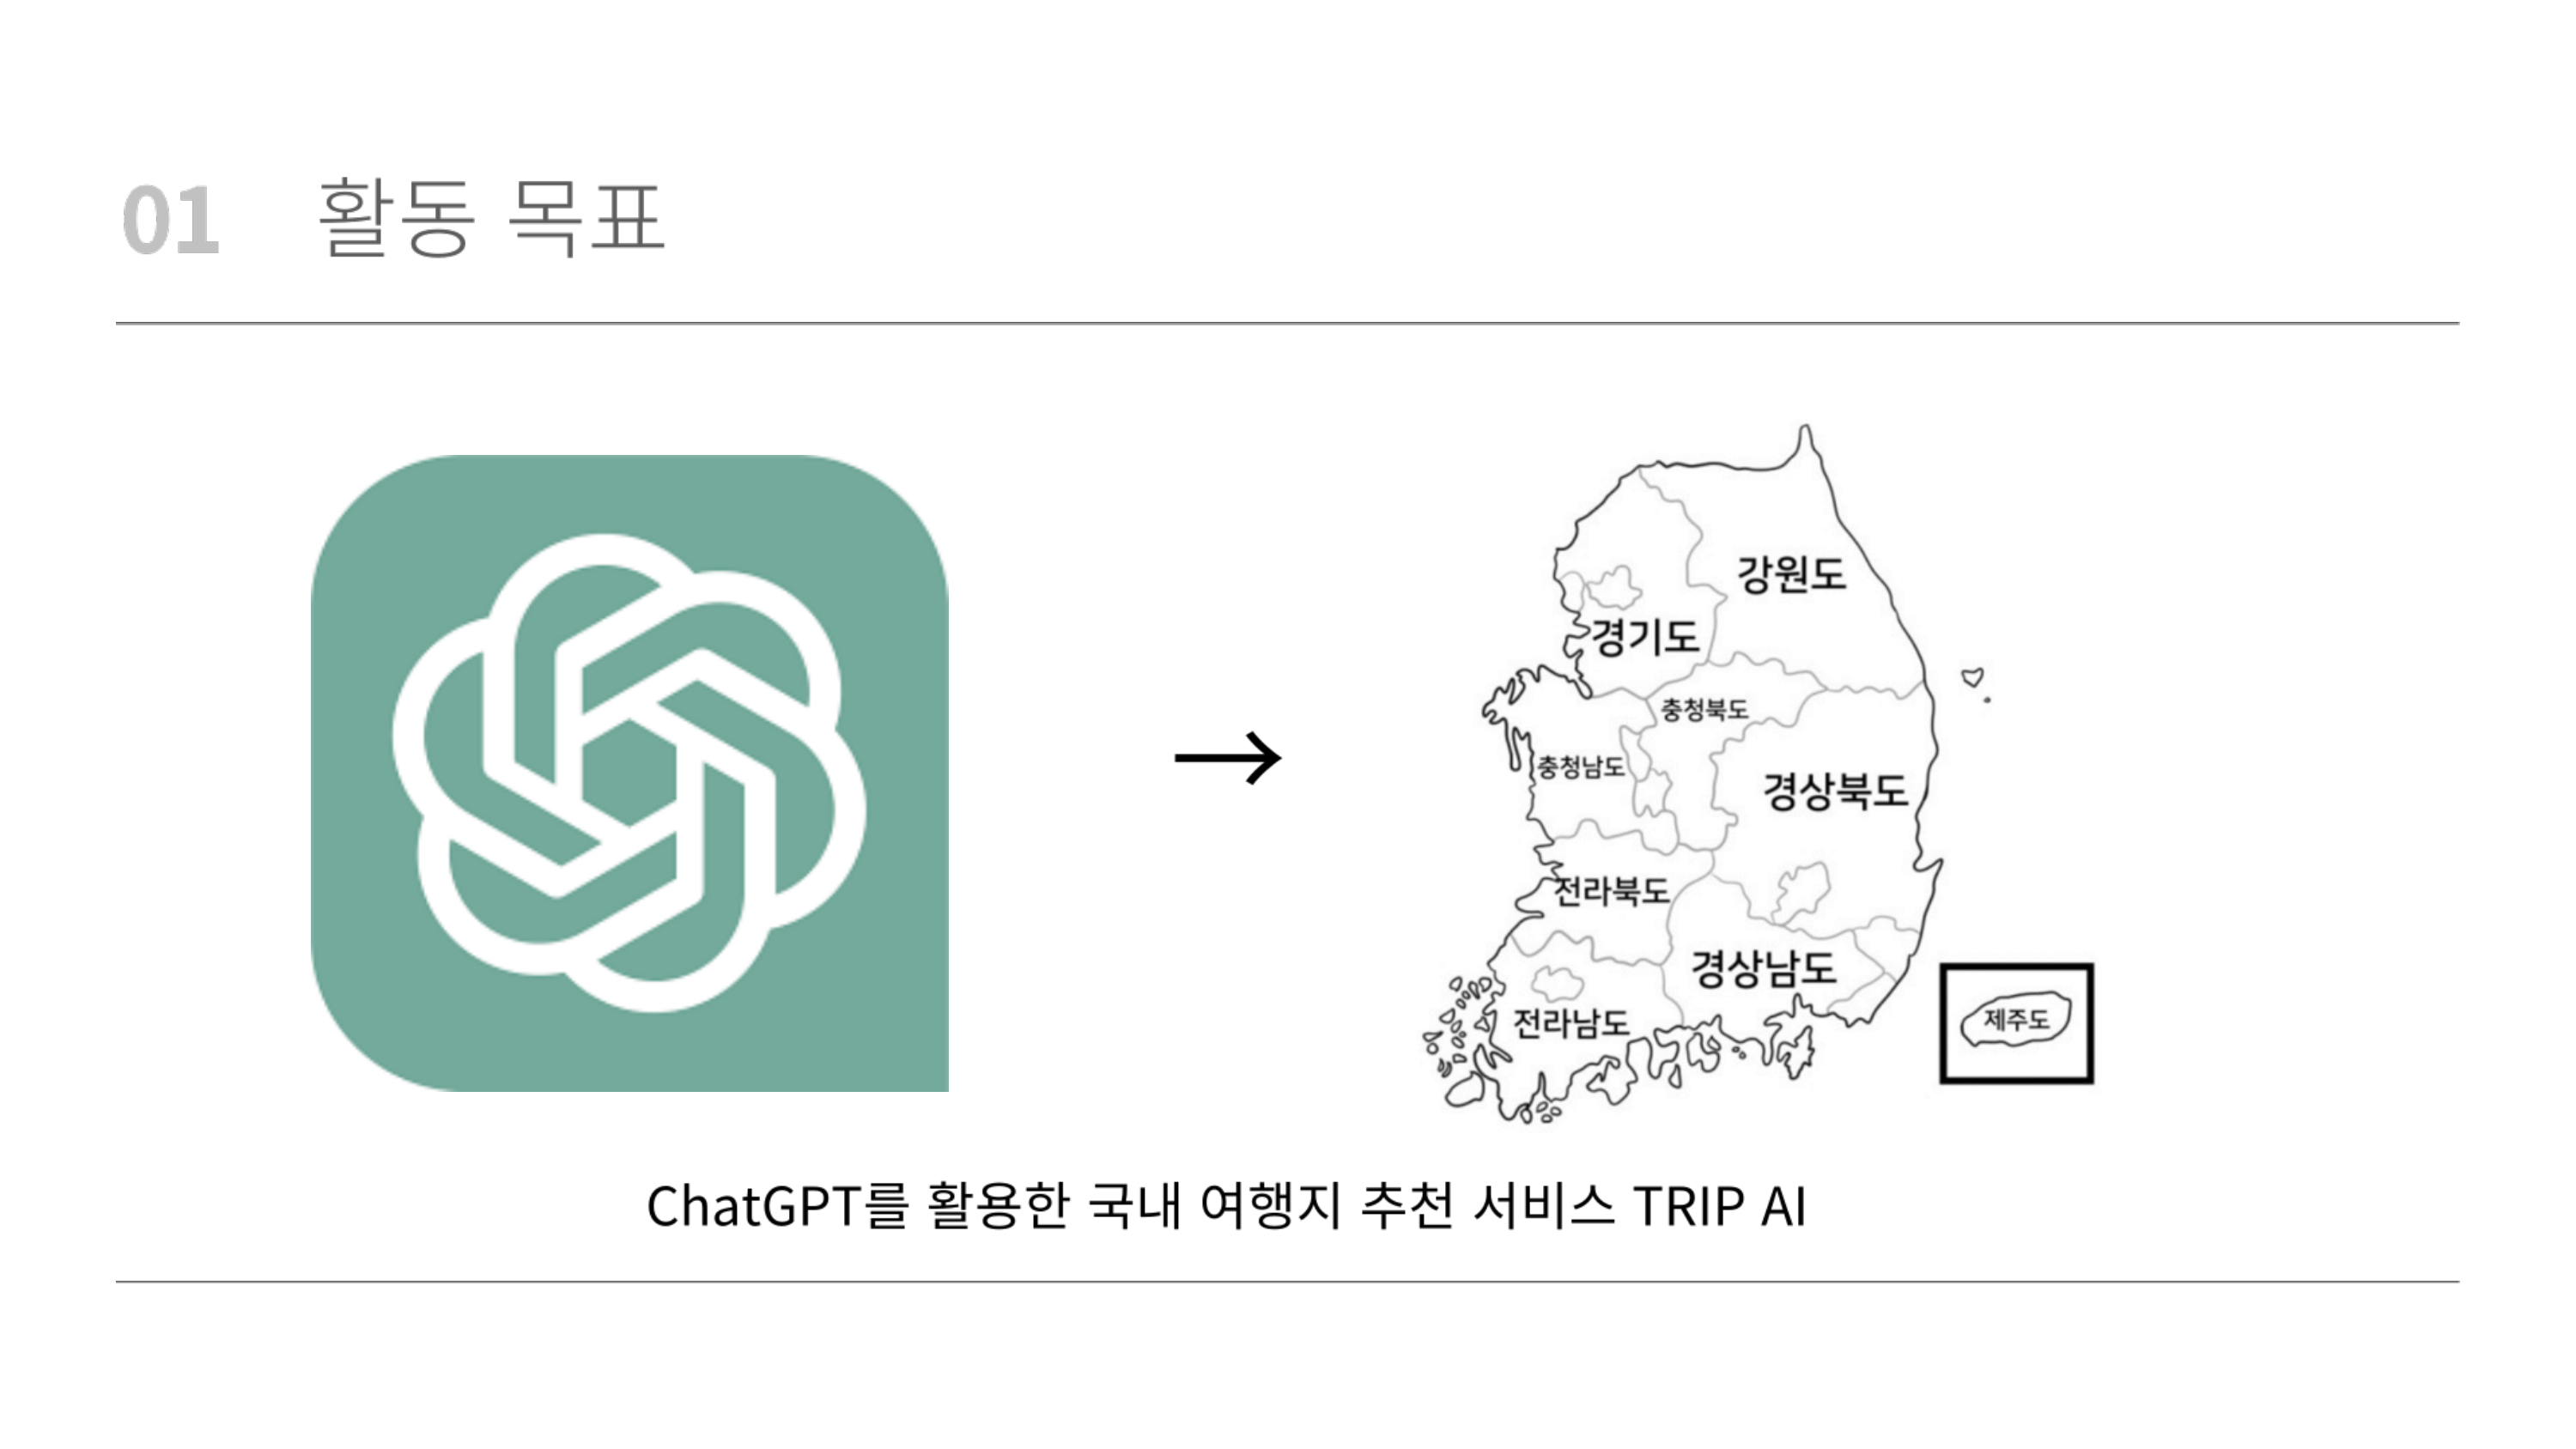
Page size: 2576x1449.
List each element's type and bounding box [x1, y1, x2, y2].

text_box [762, 322, 2460, 325]
picture [629, 1149, 1852, 1294]
text_box [1856, 1280, 2460, 1283]
text_box [311, 454, 949, 1092]
text_box [116, 1280, 624, 1283]
picture [1132, 581, 1400, 949]
text_box [1385, 413, 2106, 1134]
picture [89, 92, 758, 368]
